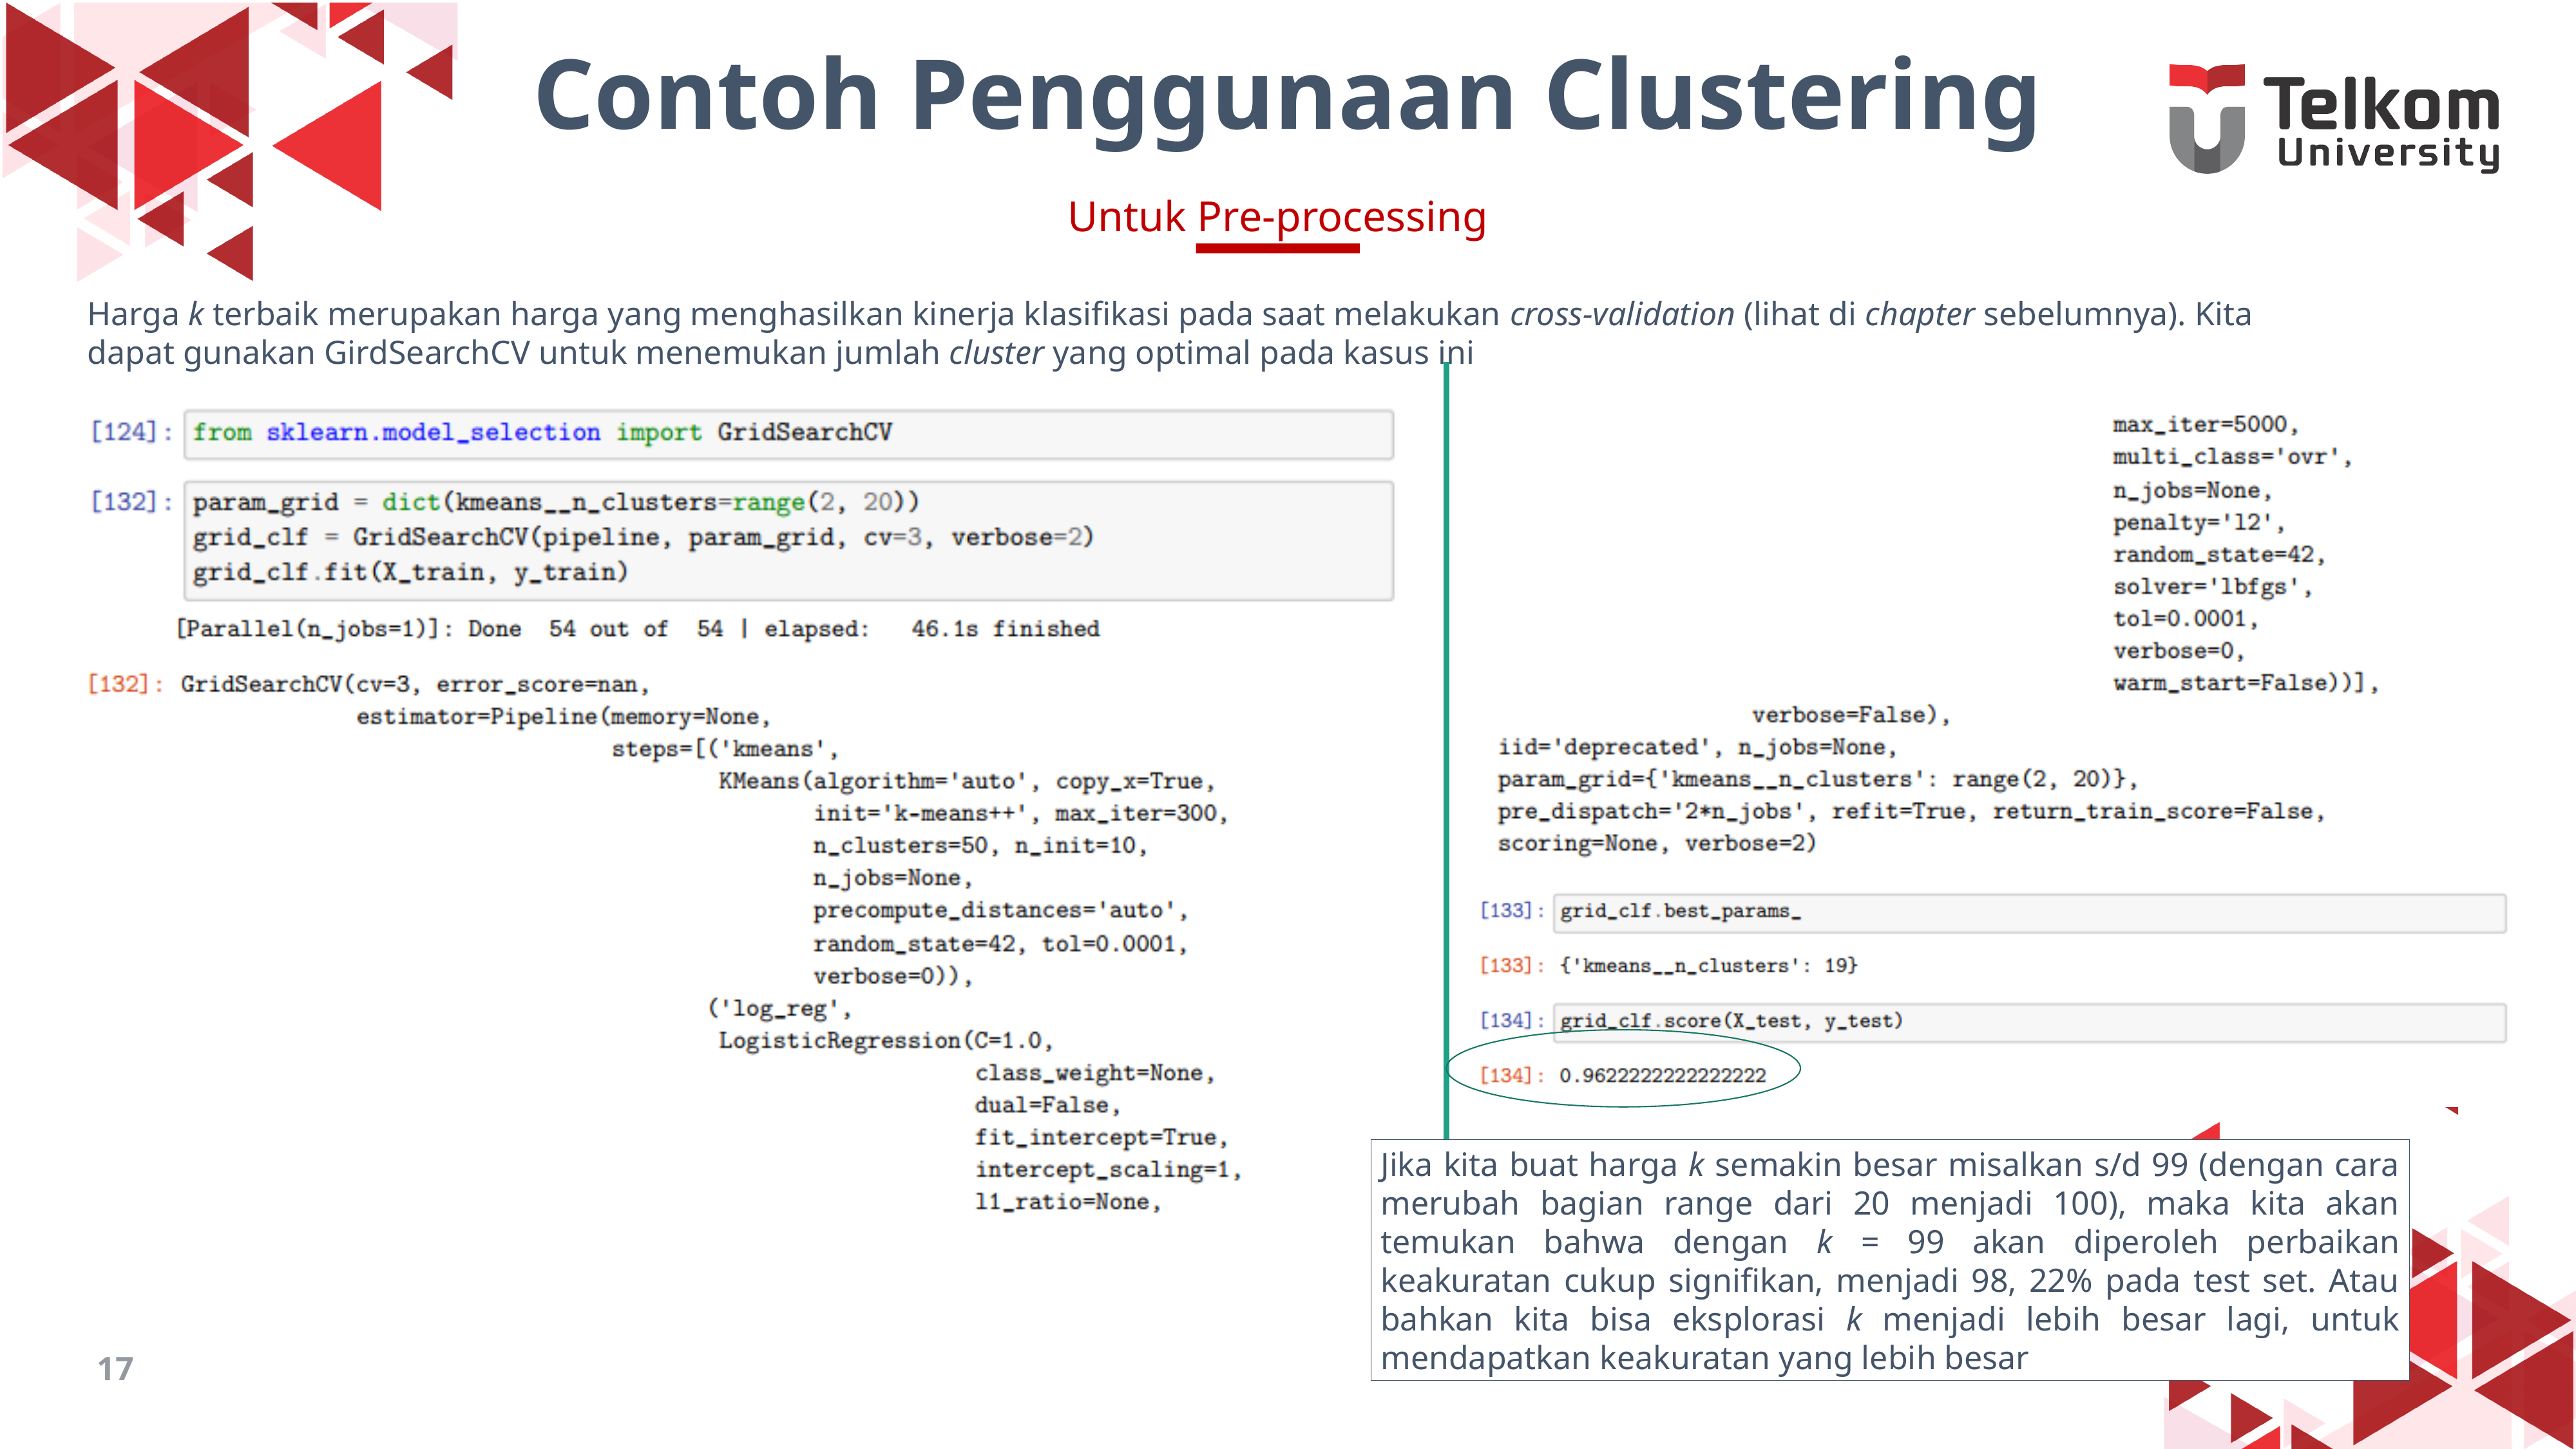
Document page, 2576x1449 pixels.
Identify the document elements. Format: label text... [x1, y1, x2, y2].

picture [1465, 381, 2576, 1449]
picture [3, 3, 1409, 1236]
text_box Jika kita buat harga k semakin besar misalkan s/d 99 (dengan cara merubah bagian range dari 20 menjadi 100), maka kita akan temukan bahwa dengan k = 99 akan diperoleh perbaikan keakuratan cukup signifikan, menjadi 98, 22% pada test set. Atau bahkan kita bisa eksplorasi k menjadi lebih besar lagi, untuk mendapatkan keakuratan yang lebih besar [1371, 1139, 2410, 1381]
text_box [1447, 1050, 1465, 1086]
text_box Contoh Penggunaan Clustering [523, 28, 2053, 154]
text_box Untuk Pre-processing [1045, 169, 1511, 252]
slide_number 17 [77, 1332, 224, 1409]
text_box Harga k terbaik merupakan harga yang menghasilkan kinerja klasifikasi pada saat melakukan cross-validation (lihat di chapter sebelumnya). Kita dapat gunakan GirdSearchCV untuk menemukan jumlah cluster yang optimal pada kasus ini [77, 289, 2327, 433]
picture [2170, 64, 2499, 174]
